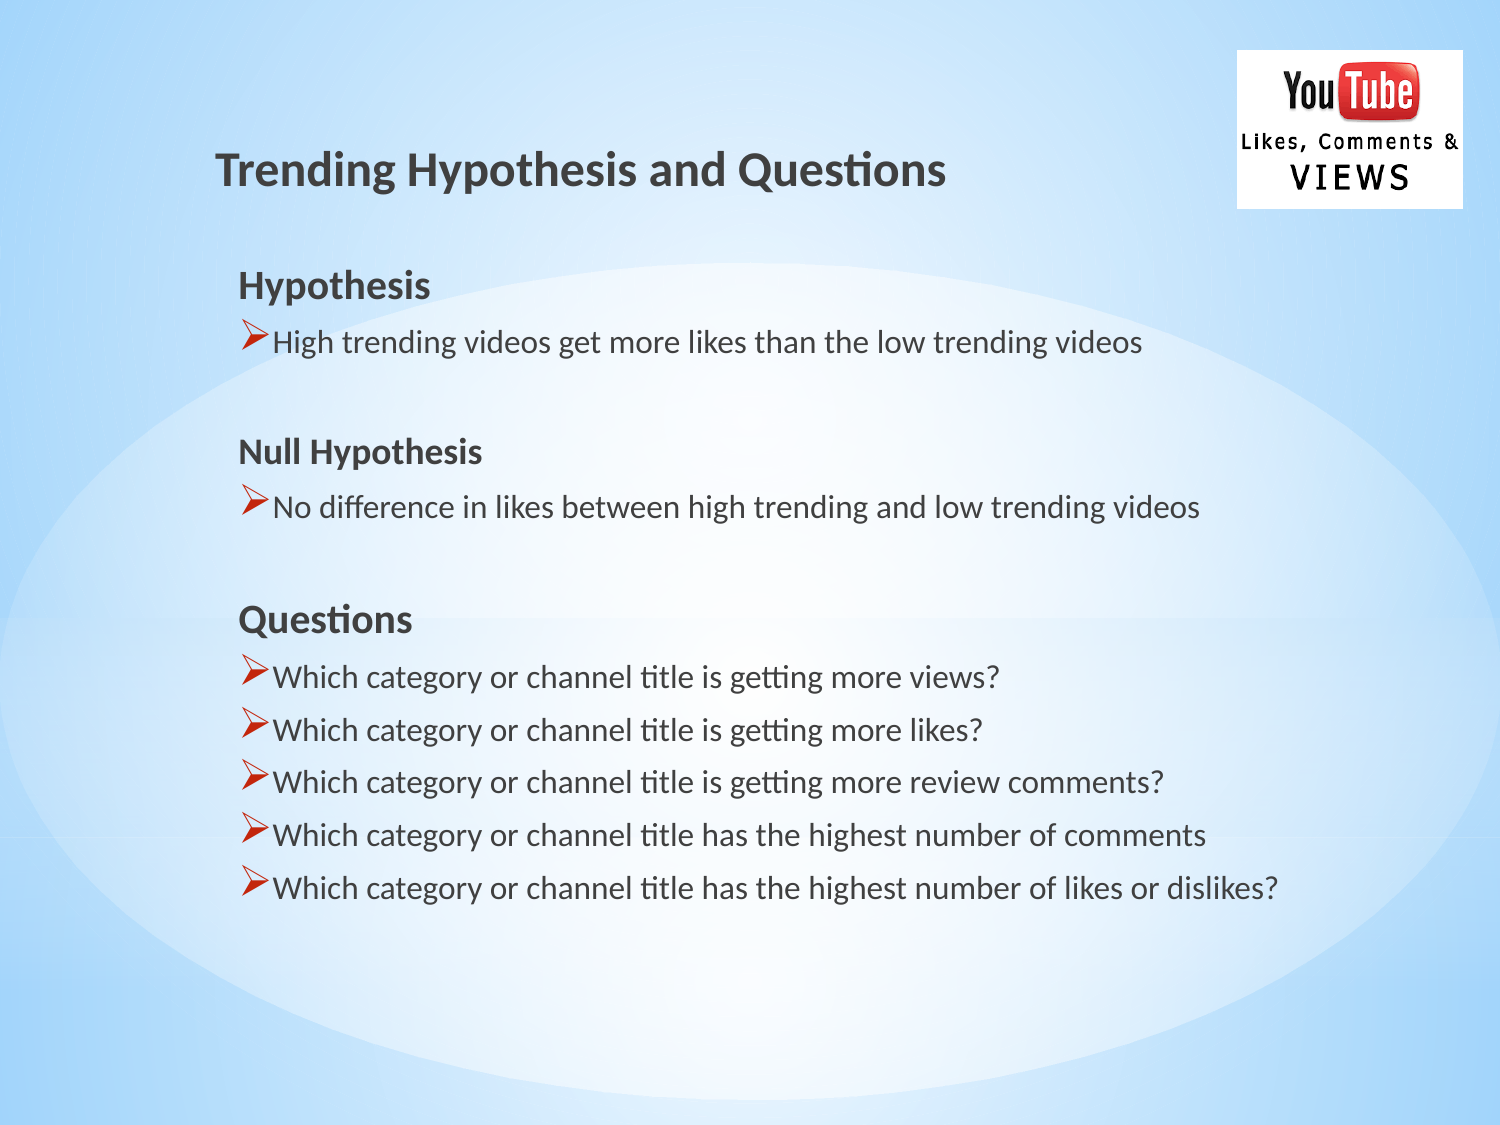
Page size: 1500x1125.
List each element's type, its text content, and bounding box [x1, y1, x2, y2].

picture [1237, 49, 1463, 209]
text_box Trending Hypothesis and Questions [199, 129, 1269, 225]
list Hypothesis High trending videos get more likes than the low trending videos Null Hypothesis No difference in likes between high trending and low trending videos Questions Which category or channel title is getting more views? Which category or channel title is getting more likes? Which category or channel title is getting more review comments? Which category or channel title has the highest number of comments Which category or channel title has the highest number of likes or dislikes? [215, 249, 1350, 1050]
